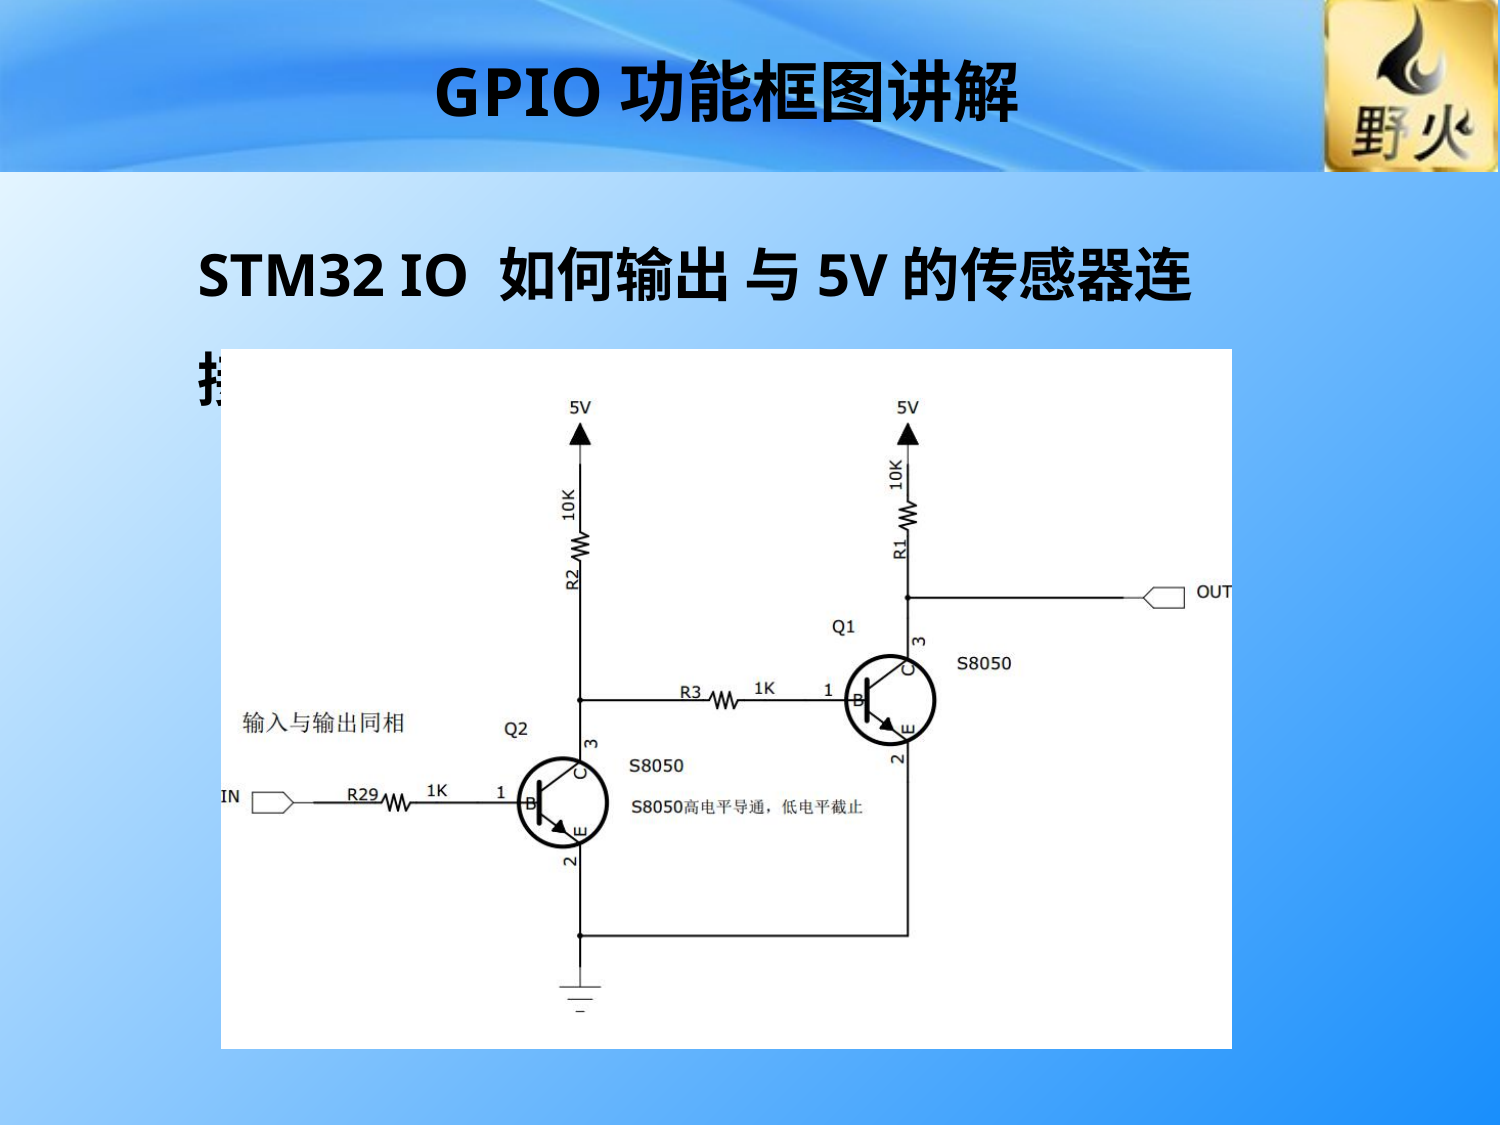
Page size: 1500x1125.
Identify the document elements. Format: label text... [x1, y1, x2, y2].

text_box STM32 IO 如何输出 与5V的传感器连接 [182, 196, 1258, 421]
picture [0, 0, 1498, 172]
picture [221, 349, 1232, 1050]
